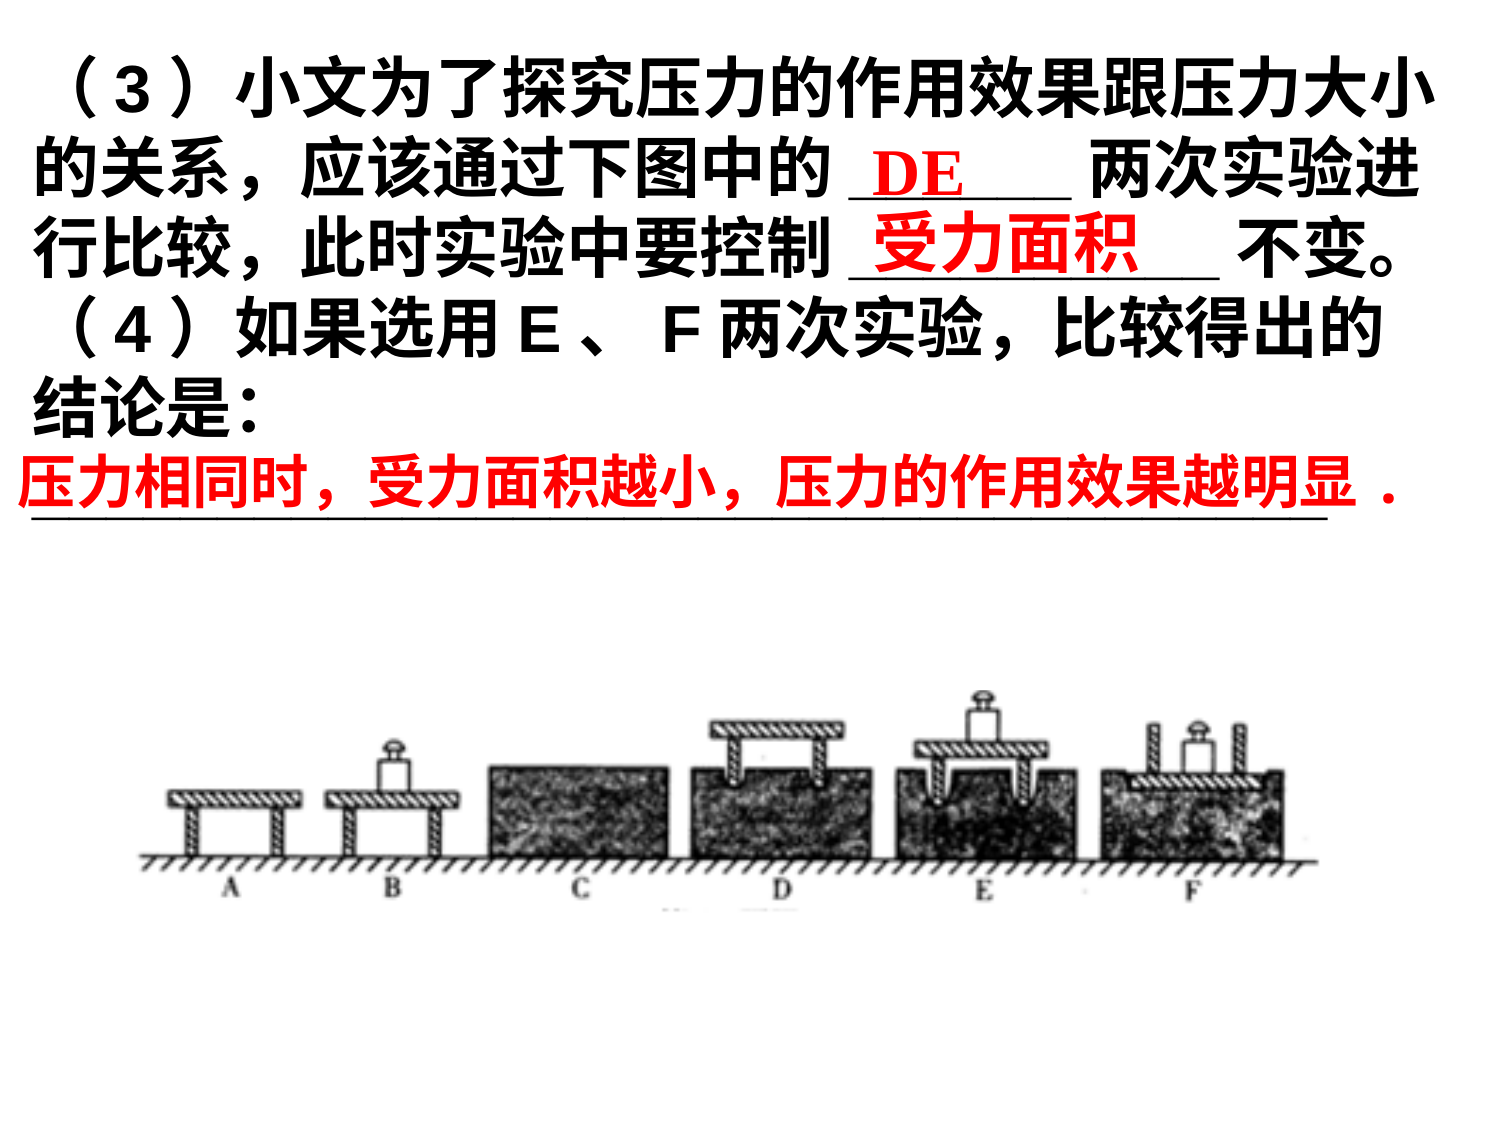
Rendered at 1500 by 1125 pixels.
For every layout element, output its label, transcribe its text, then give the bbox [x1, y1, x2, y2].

text_box 压力相同时，受力面积越小，压力的作用效果越明显. [3, 438, 1408, 523]
text_box （3）小文为了探究压力的作用效果跟压力大小的关系，应该通过下图中的______两次实验进行比较，此时实验中要控制__________不变。 （4）如果选用E、F两次实验，比较得出的结论是：___________________________________ [17, 38, 1456, 534]
picture [126, 690, 1347, 915]
text_box DE [858, 121, 1264, 193]
text_box 受力面积 [858, 193, 1264, 289]
